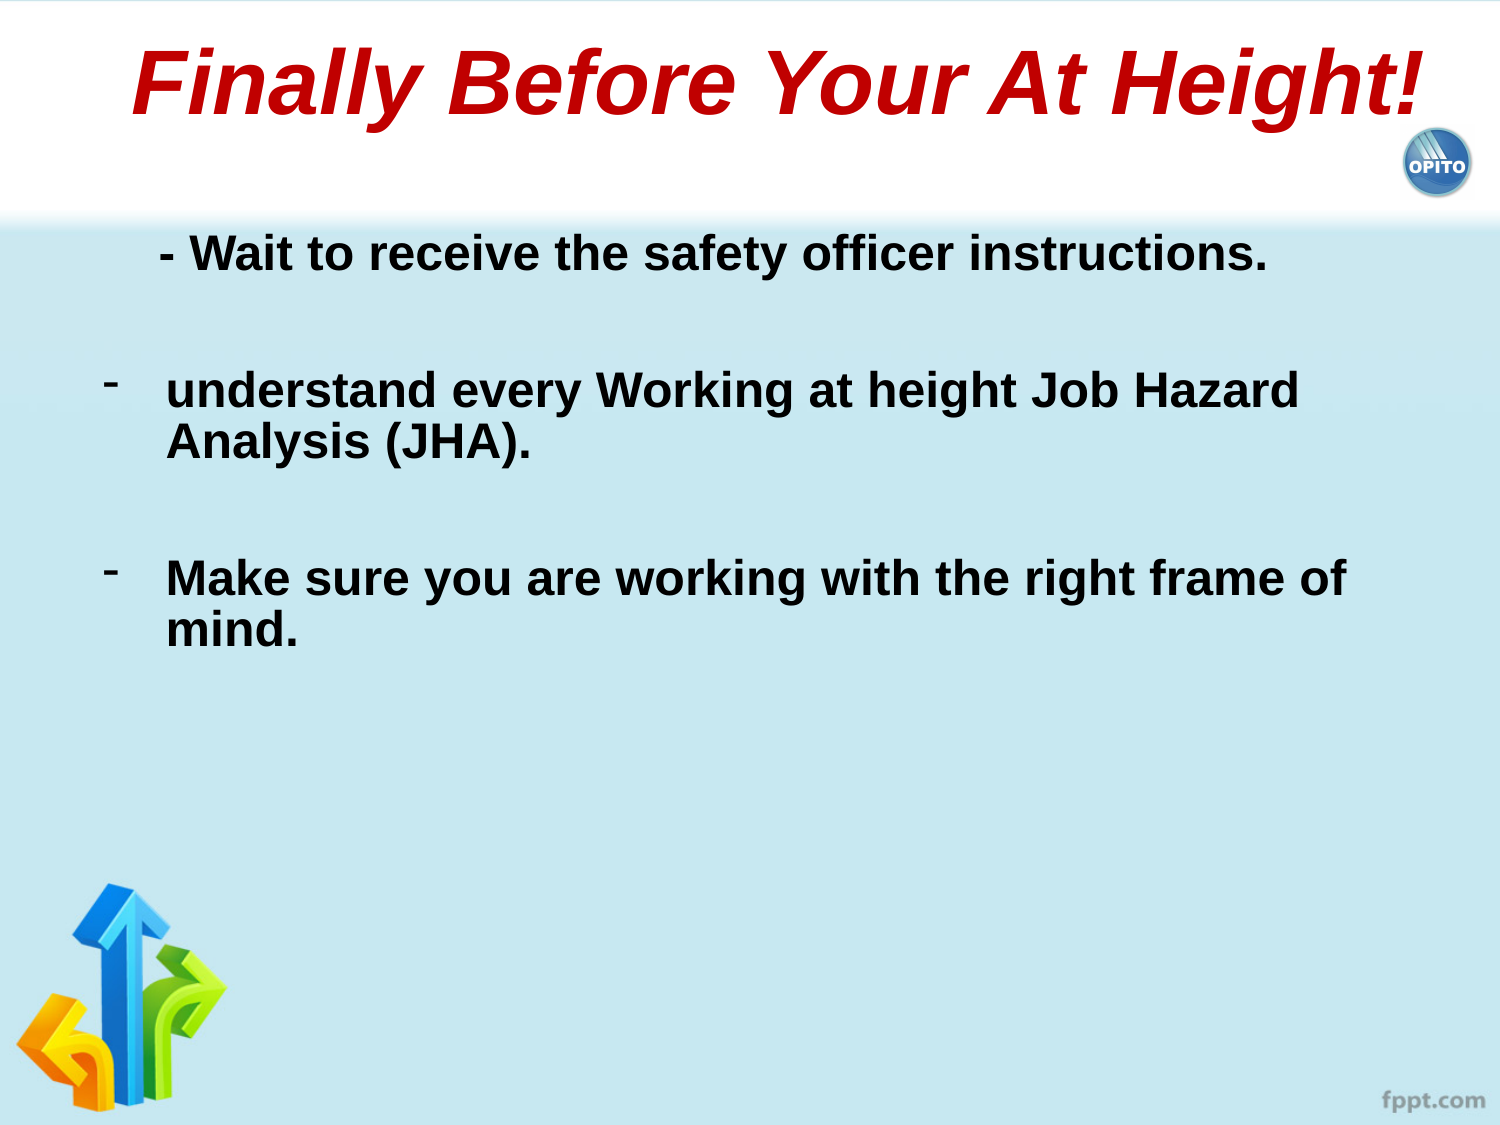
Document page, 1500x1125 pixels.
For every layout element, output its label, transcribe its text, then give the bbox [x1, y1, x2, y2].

picture [0, 0, 1500, 1125]
title Finally Before Your At Height! [58, 34, 1500, 122]
text_box - Wait to receive the safety officer instructions. understand every Working at height Job Hazard Analysis (JHA). Make sure you are working with the right frame of mind. [82, 222, 1500, 750]
